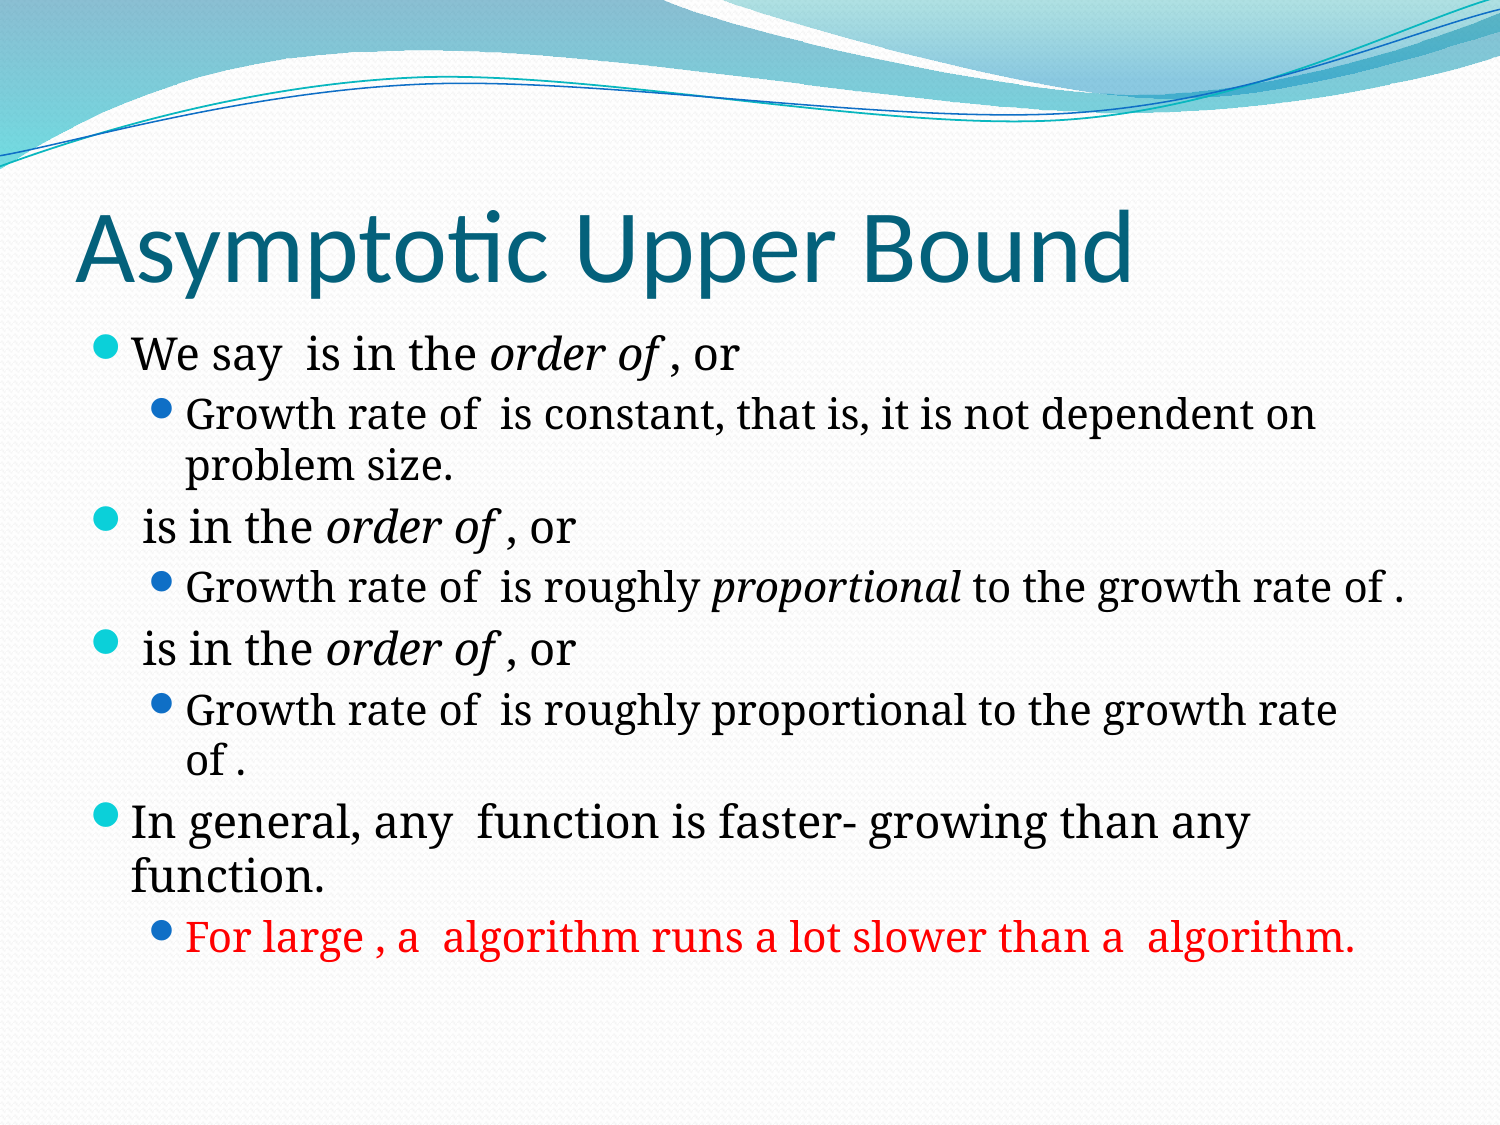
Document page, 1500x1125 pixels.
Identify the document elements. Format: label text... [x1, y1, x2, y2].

title Asymptotic Upper Bound [75, 115, 1425, 303]
